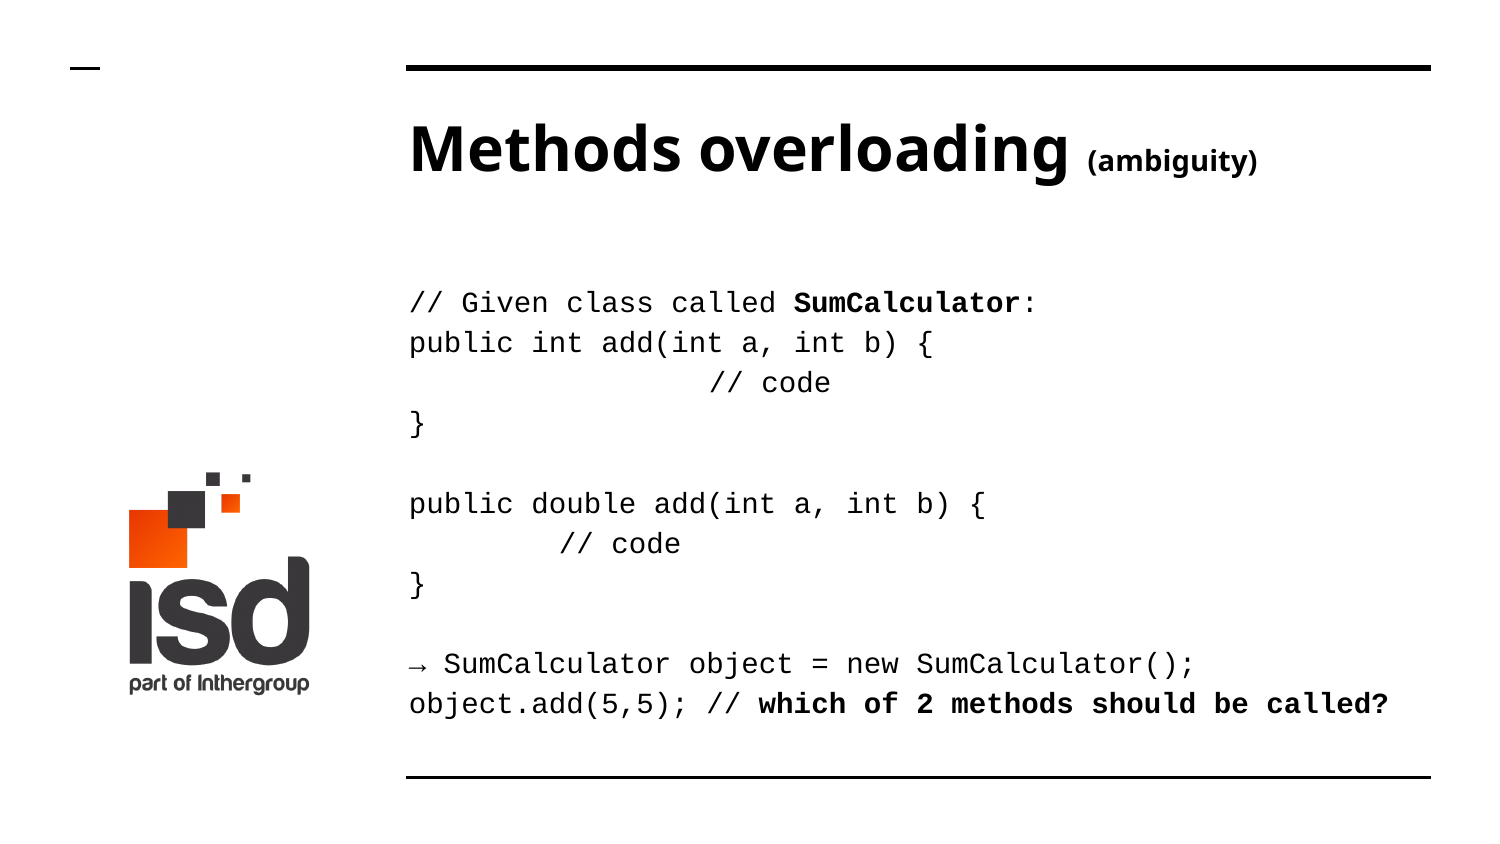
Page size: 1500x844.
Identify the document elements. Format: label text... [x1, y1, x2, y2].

list // Given class called SumCalculator: public int add(int a, int b) { // code } public double add(int a, int b) { // code } → SumCalculator object = new SumCalculator(); object.add(5,5); // which of 2 methods should be called? [393, 262, 1431, 756]
title Methods overloading (ambiguity) [393, 94, 1431, 199]
picture [37, 414, 382, 756]
